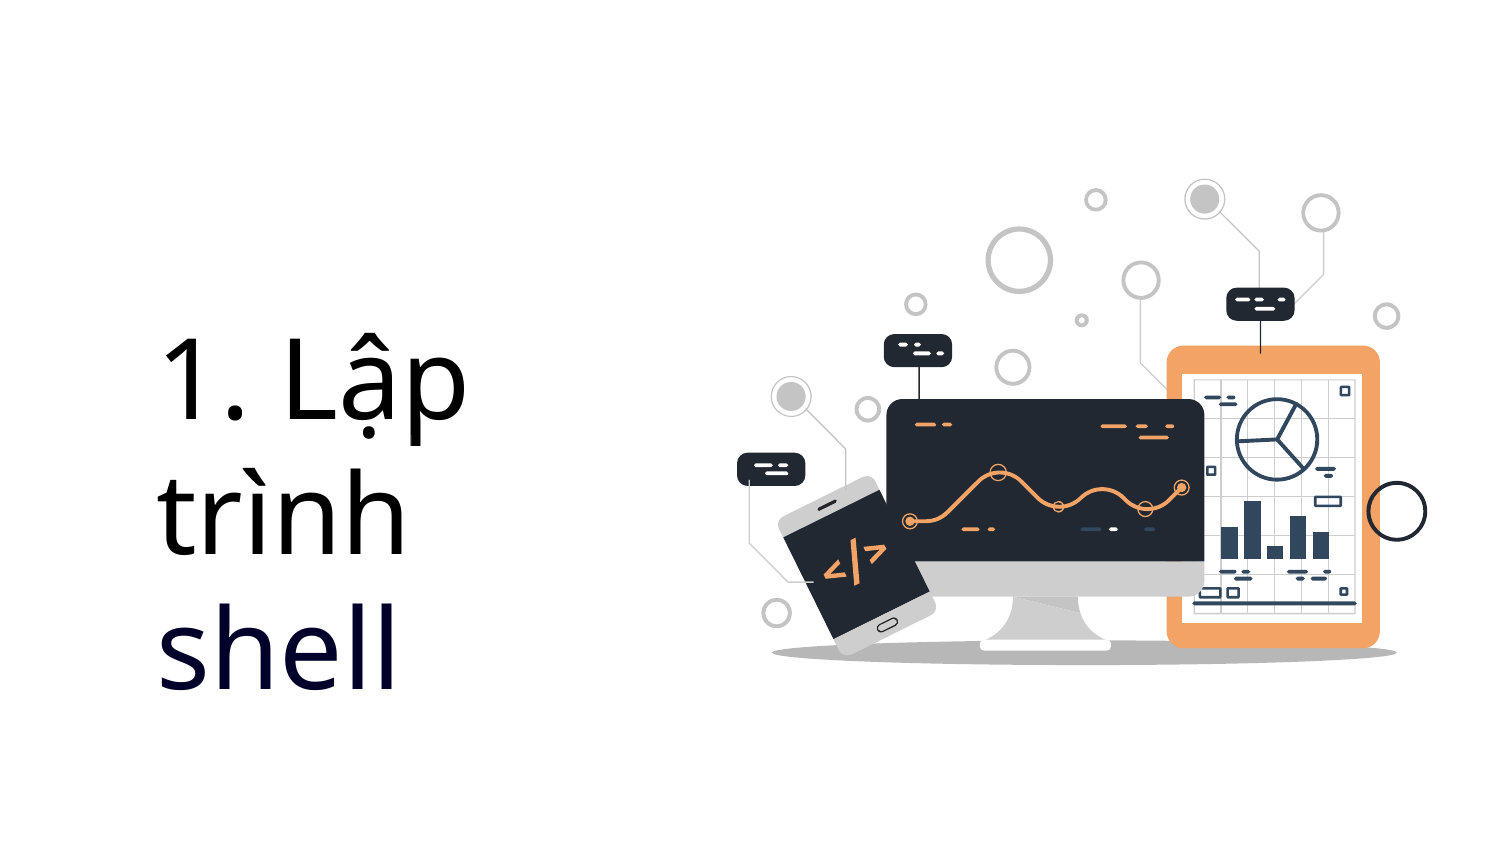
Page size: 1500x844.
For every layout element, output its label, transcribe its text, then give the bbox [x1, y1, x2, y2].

text_box 1. Lập trình shell [141, 292, 695, 699]
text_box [736, 178, 1428, 666]
